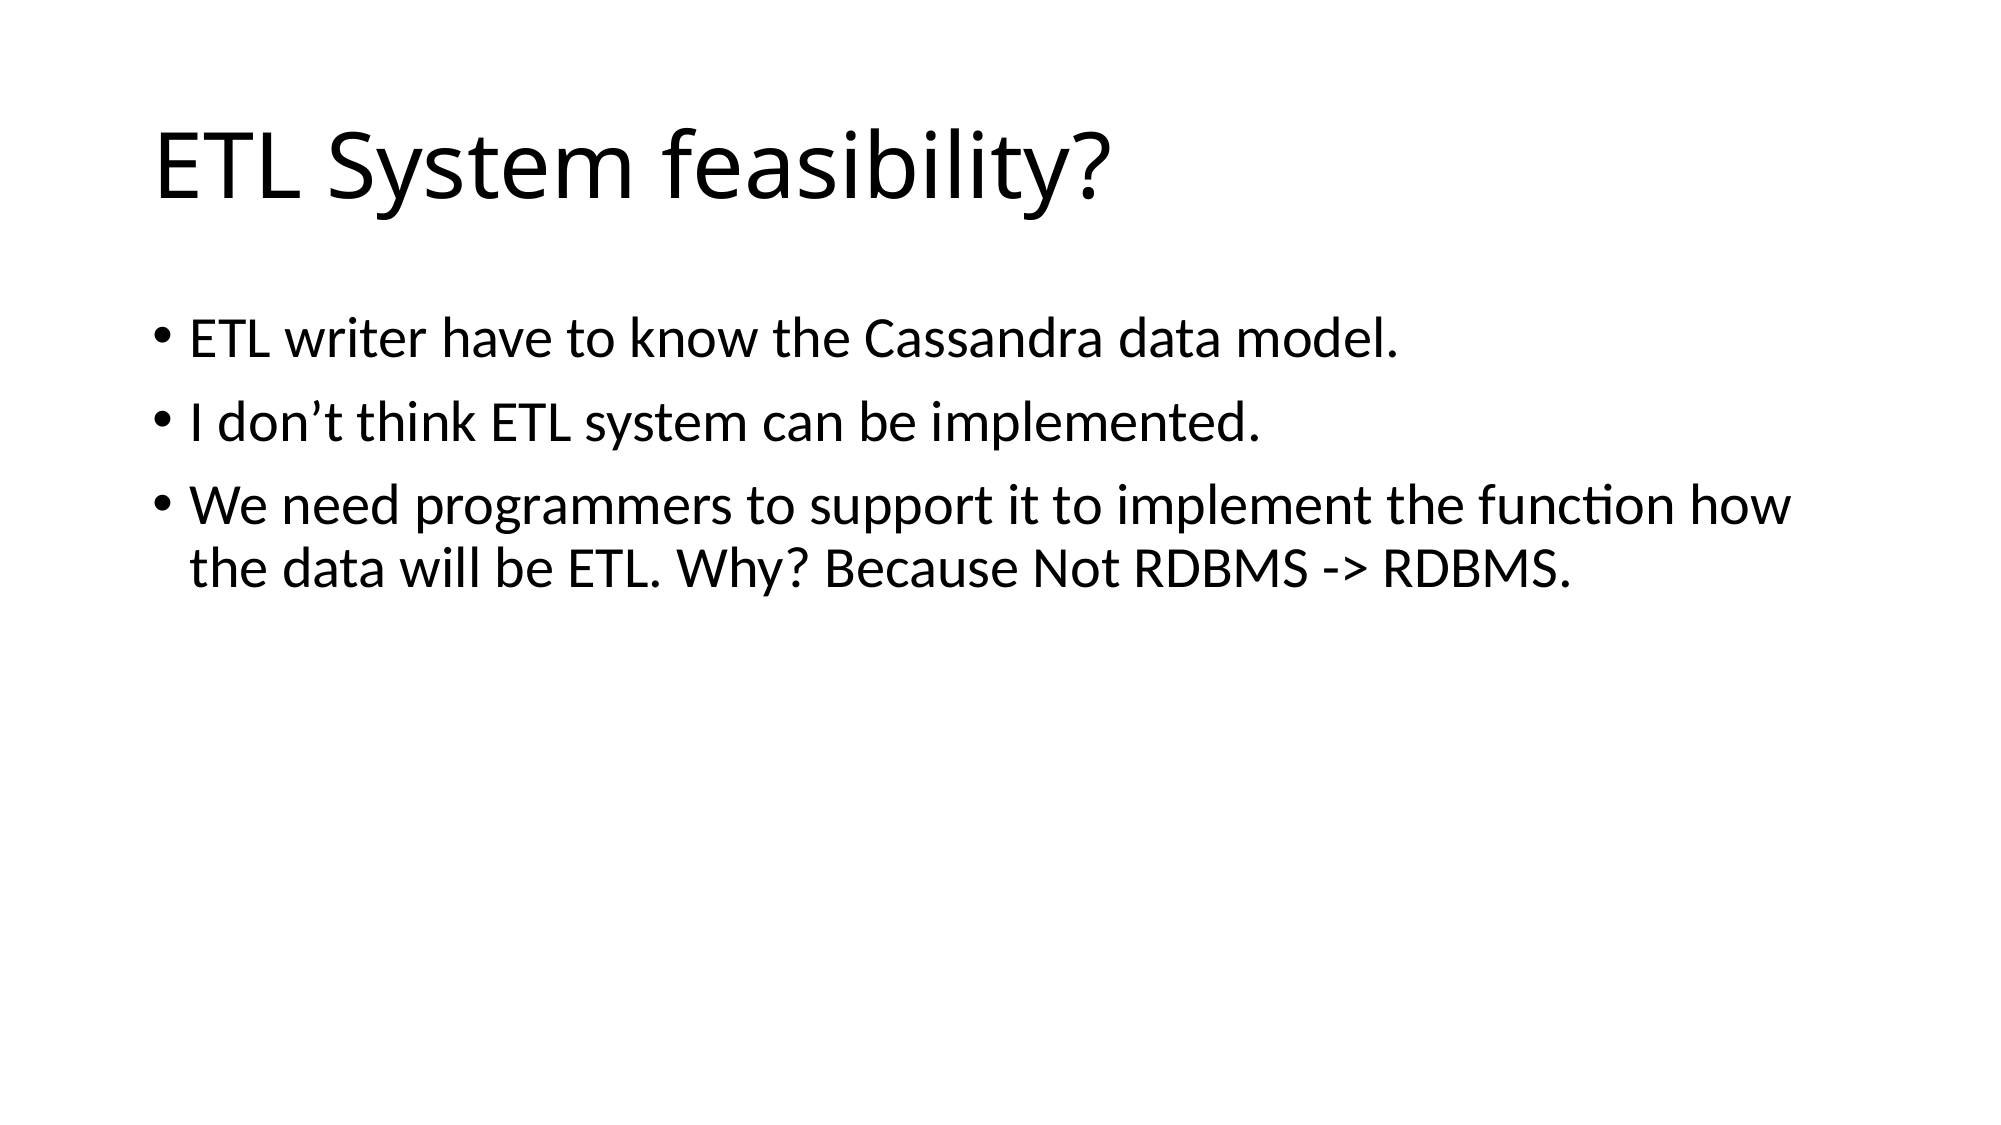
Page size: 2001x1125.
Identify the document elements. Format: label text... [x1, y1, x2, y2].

list ETL writer have to know the Cassandra data model. I don’t think ETL system can be implemented. We need programmers to support it to implement the function how the data will be ETL. Why? Because Not RDBMS -> RDBMS. [137, 299, 1863, 1014]
title ETL System feasibility? [137, 59, 1863, 278]
